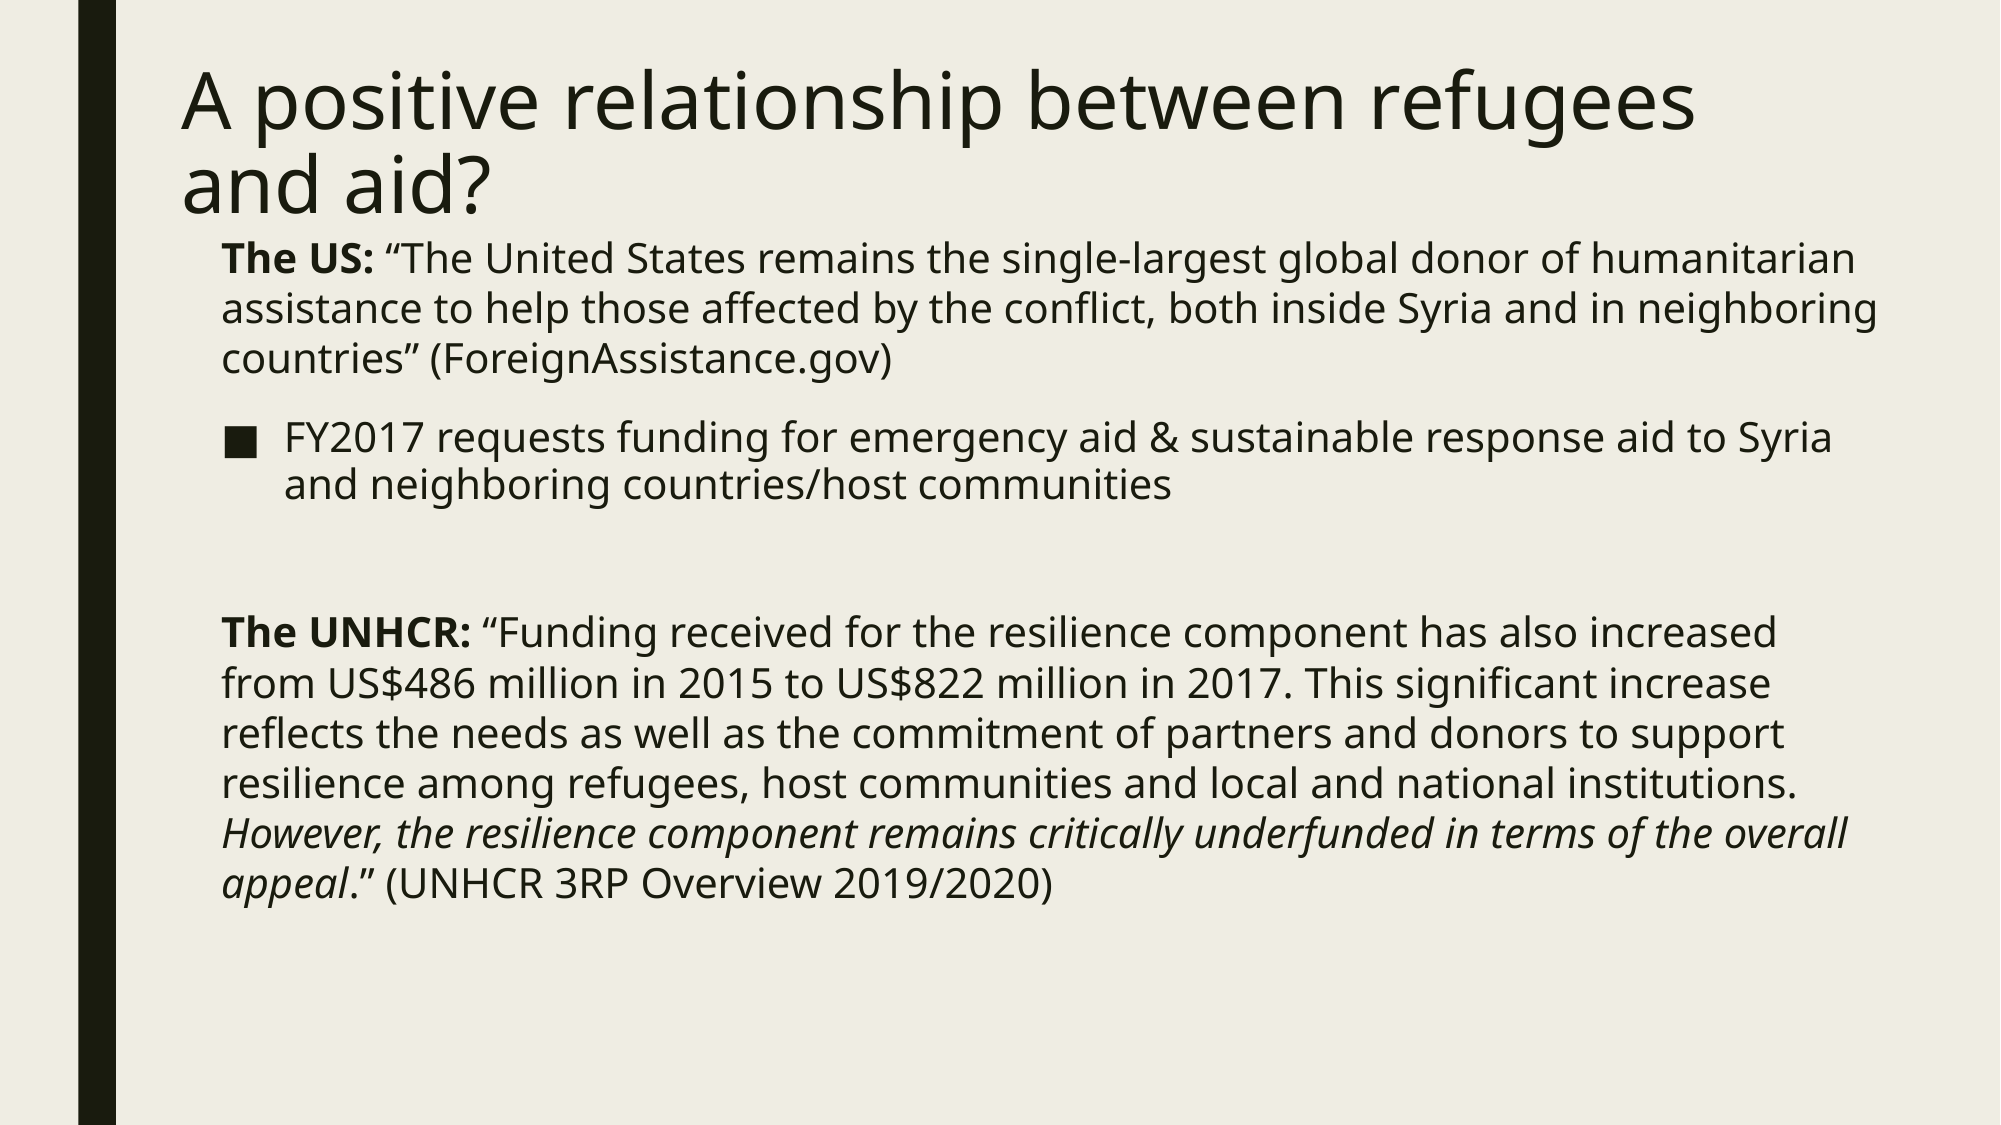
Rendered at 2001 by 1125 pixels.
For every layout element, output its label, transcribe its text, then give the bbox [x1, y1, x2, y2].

list The US: “The United States remains the single-largest global donor of humanitarian assistance to help those affected by the conflict, both inside Syria and in neighboring countries” (ForeignAssistance.gov) FY2017 requests funding for emergency aid & sustainable response aid to Syria and neighboring countries/host communities The UNHCR: “Funding received for the resilience component has also increased from US$486 million in 2015 to US$822 million in 2017. This significant increase reflects the needs as well as the commitment of partners and donors to support resilience among refugees, host communities and local and national institutions. However, the resilience component remains critically underfunded in terms of the overall appeal.” (UNHCR 3RP Overview 2019/2020) [205, 223, 1899, 1071]
title A positive relationship between refugees and aid? [166, 54, 1859, 184]
